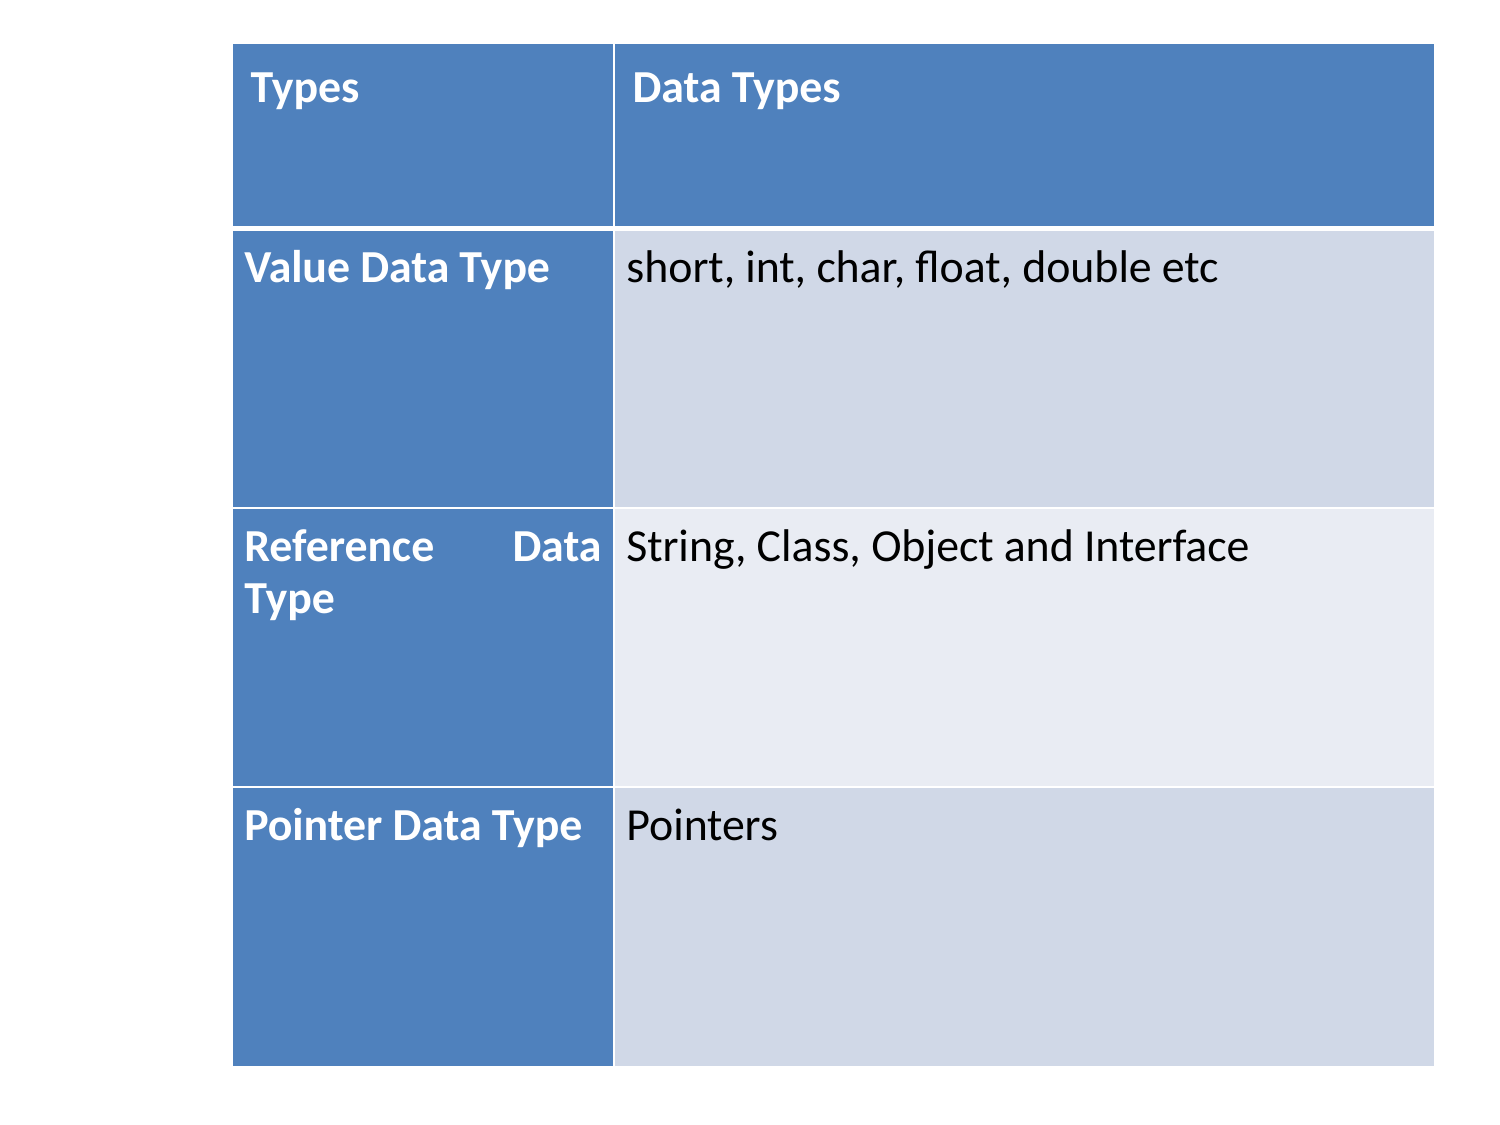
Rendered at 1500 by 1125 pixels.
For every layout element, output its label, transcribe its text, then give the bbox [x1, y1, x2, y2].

table_cell short, int, char, float, double etc [615, 231, 1434, 507]
table_cell String, Class, Object and Interface [615, 509, 1434, 786]
table_cell Pointers [615, 788, 1434, 1066]
table_header Types [233, 44, 613, 226]
table_header Data Types [615, 44, 1434, 226]
table_cell Reference Data Type [233, 509, 613, 786]
table_cell Pointer Data Type [233, 788, 613, 1066]
table_cell Value Data Type [233, 231, 613, 507]
